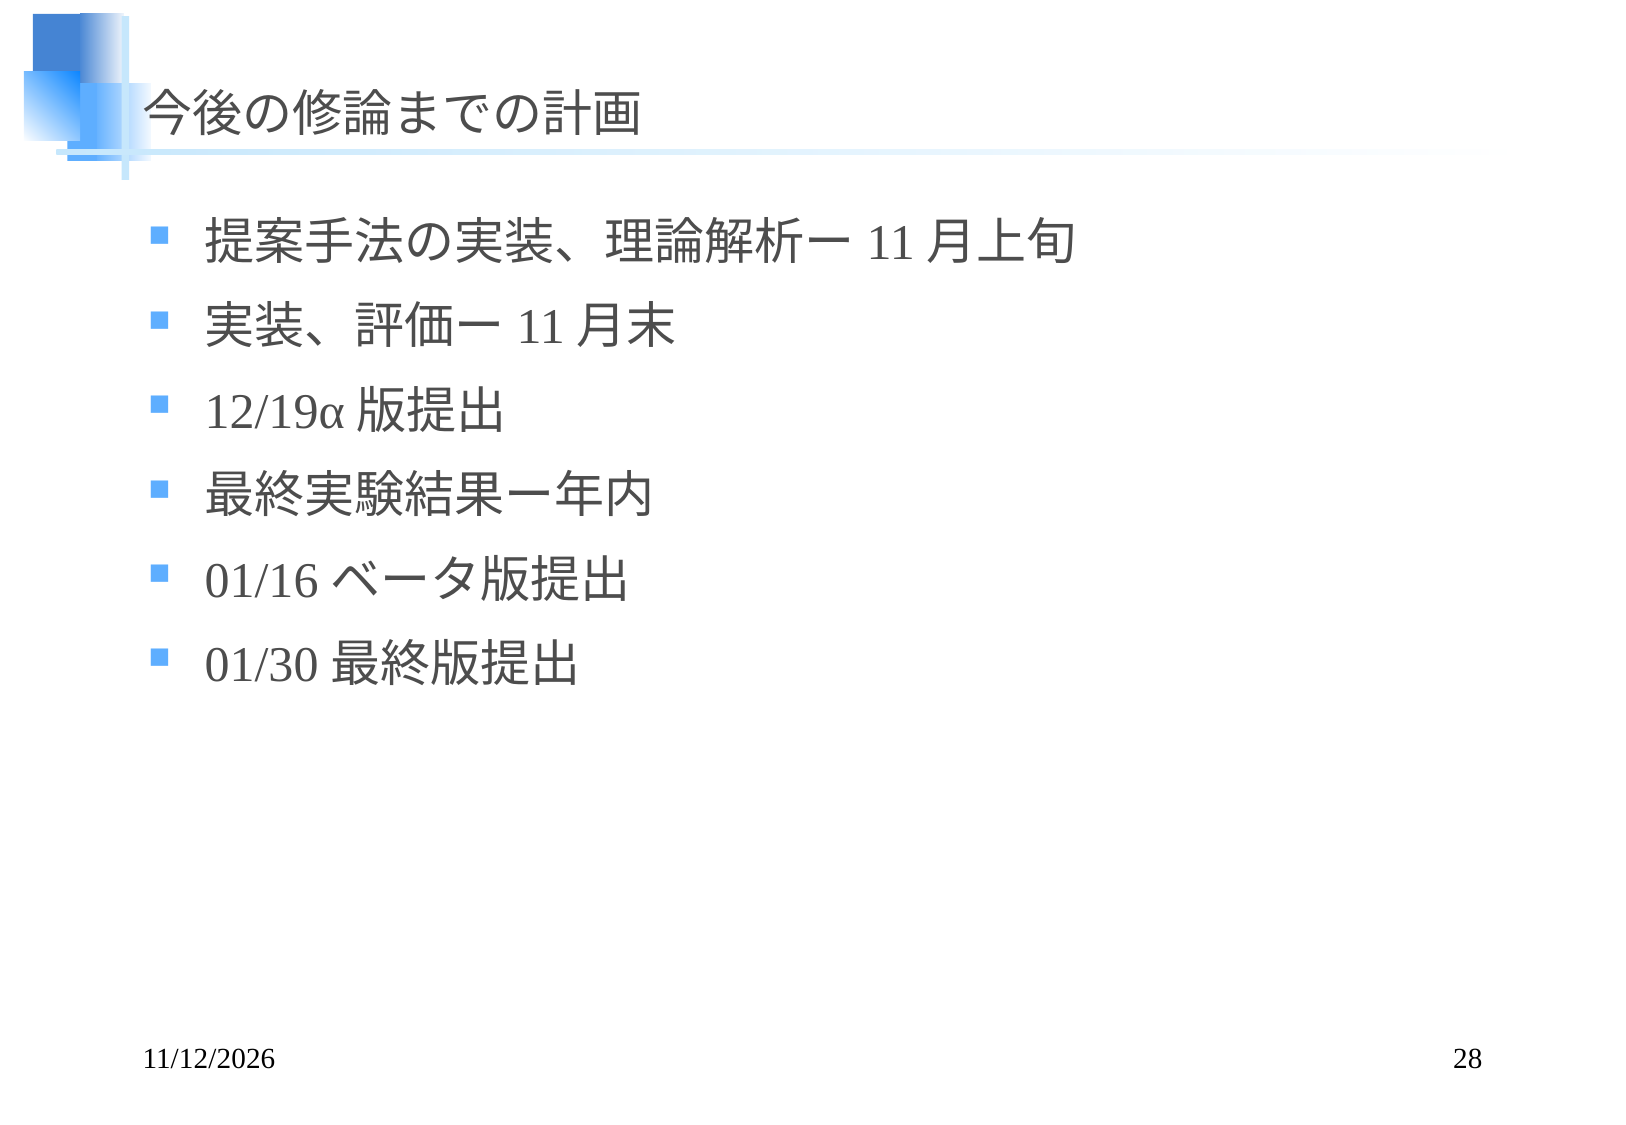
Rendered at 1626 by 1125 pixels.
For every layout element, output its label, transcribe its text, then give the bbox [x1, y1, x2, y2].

title 今後の修論までの計画 [127, 54, 1522, 149]
list 提案手法の実装、理論解析ー11月上旬 実装、評価ー11月末 12/19α版提出 最終実験結果ー年内 01/16ベータ版提出 01/30最終版提出 [133, 189, 1492, 988]
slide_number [127, 1034, 467, 1083]
slide_number 28 [1159, 1035, 1498, 1083]
